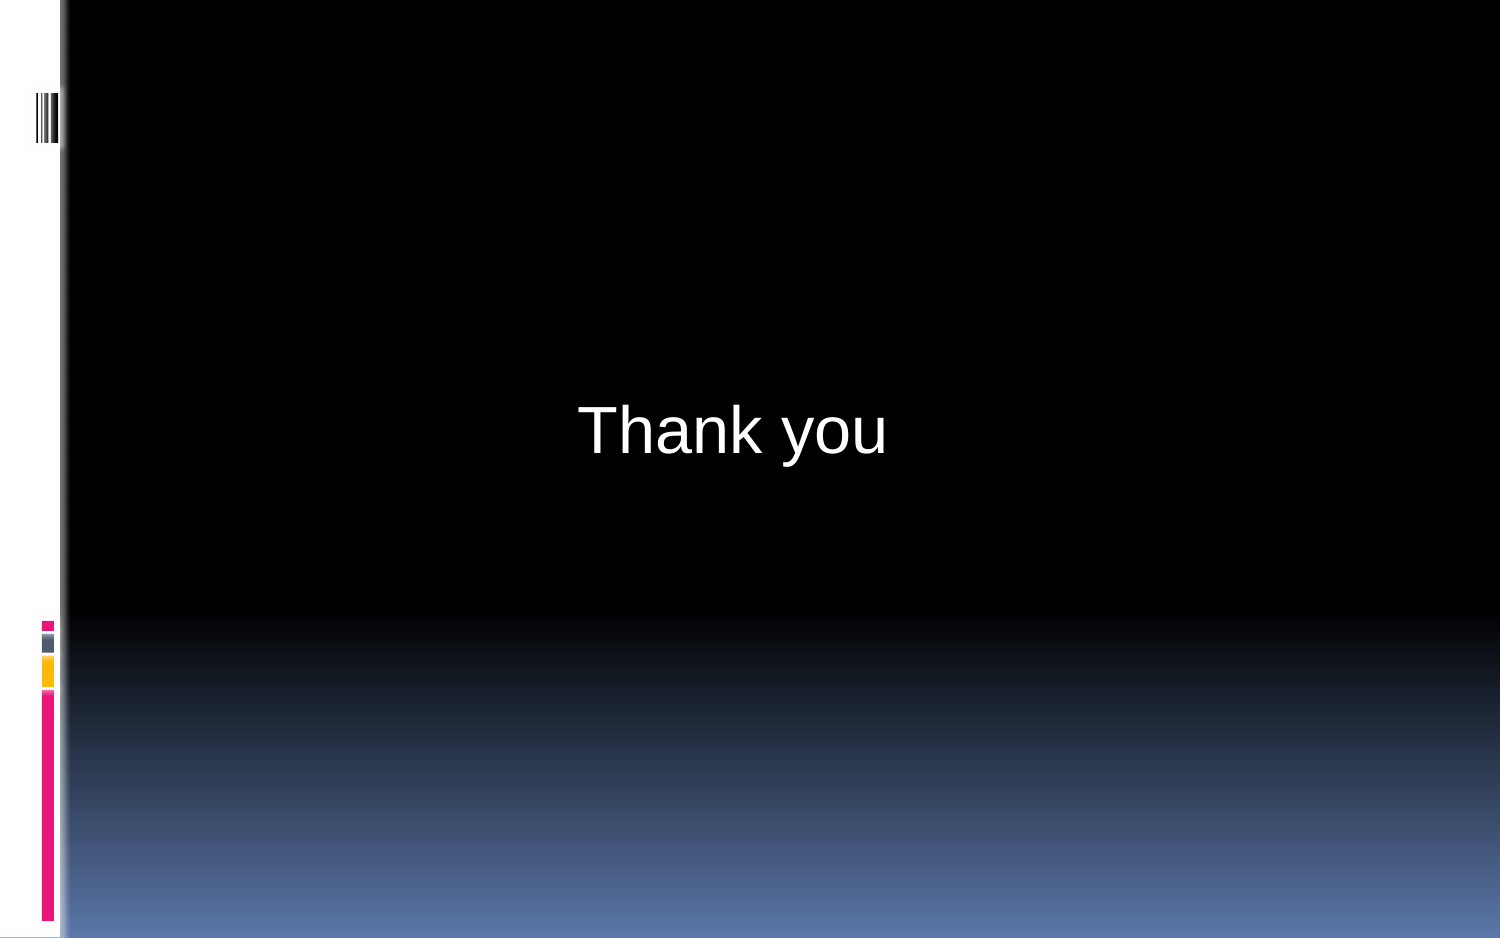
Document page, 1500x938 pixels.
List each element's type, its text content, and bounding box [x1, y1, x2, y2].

subtitle Thank you [442, 267, 1022, 475]
